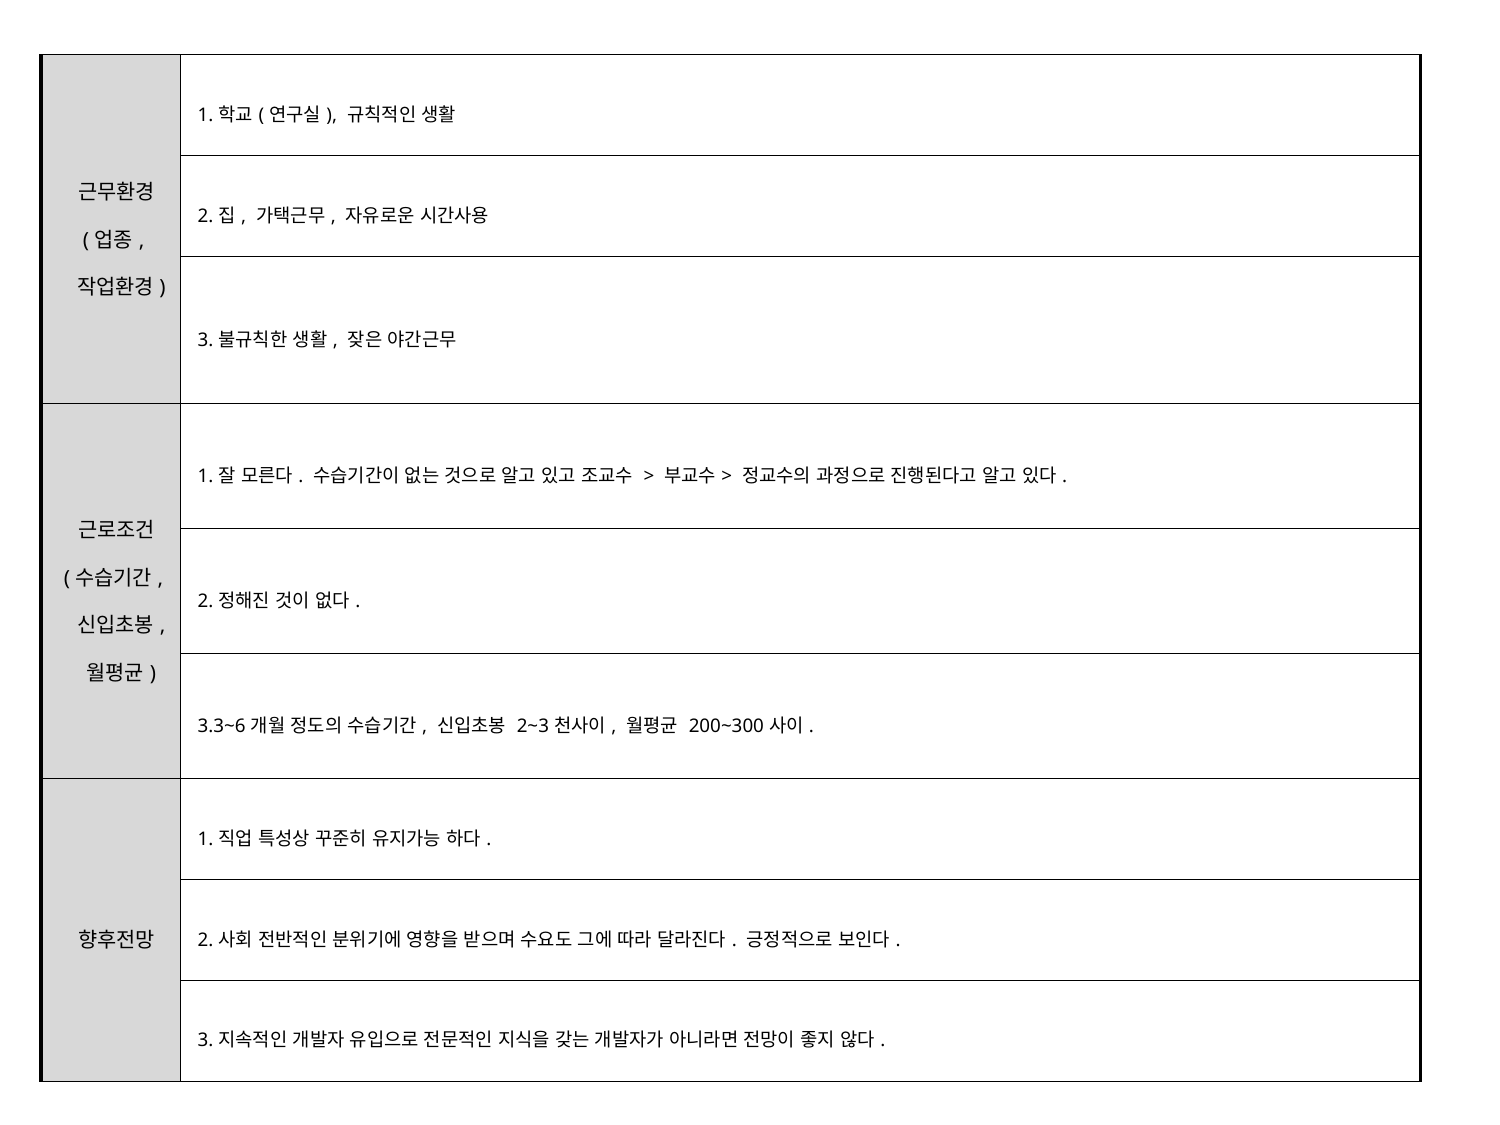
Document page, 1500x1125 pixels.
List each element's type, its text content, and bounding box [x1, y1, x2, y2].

table_cell 향후전망 [43, 779, 180, 1081]
table_cell 2.정해진 것이 없다. [181, 529, 1419, 653]
table_cell 2.집, 가택근무, 자유로운 시간사용 [181, 156, 1419, 256]
table_cell 근로조건 (수습기간,신입초봉, 월평균) [43, 404, 180, 778]
table_cell 3.3~6개월 정도의 수습기간, 신입초봉 2~3천사이, 월평균 200~300사이. [181, 654, 1419, 778]
table_header 1.학교(연구실), 규칙적인 생활 [181, 55, 1419, 155]
table_cell 3.지속적인 개발자 유입으로 전문적인 지식을 갖는 개발자가 아니라면 전망이 좋지 않다. [181, 981, 1419, 1081]
table_cell 1.직업 특성상 꾸준히 유지가능 하다. [181, 779, 1419, 879]
table_cell 2.사회 전반적인 분위기에 영향을 받으며 수요도 그에 따라 달라진다. 긍정적으로 보인다. [181, 880, 1419, 980]
table_cell 1.잘 모른다. 수습기간이 없는 것으로 알고 있고 조교수 > 부교수> 정교수의 과정으로 진행된다고 알고 있다. [181, 404, 1419, 528]
table_cell 3.불규칙한 생활, 잦은 야간근무 [181, 257, 1419, 403]
table_header 근무환경 (업종,작업환경) [43, 55, 180, 403]
